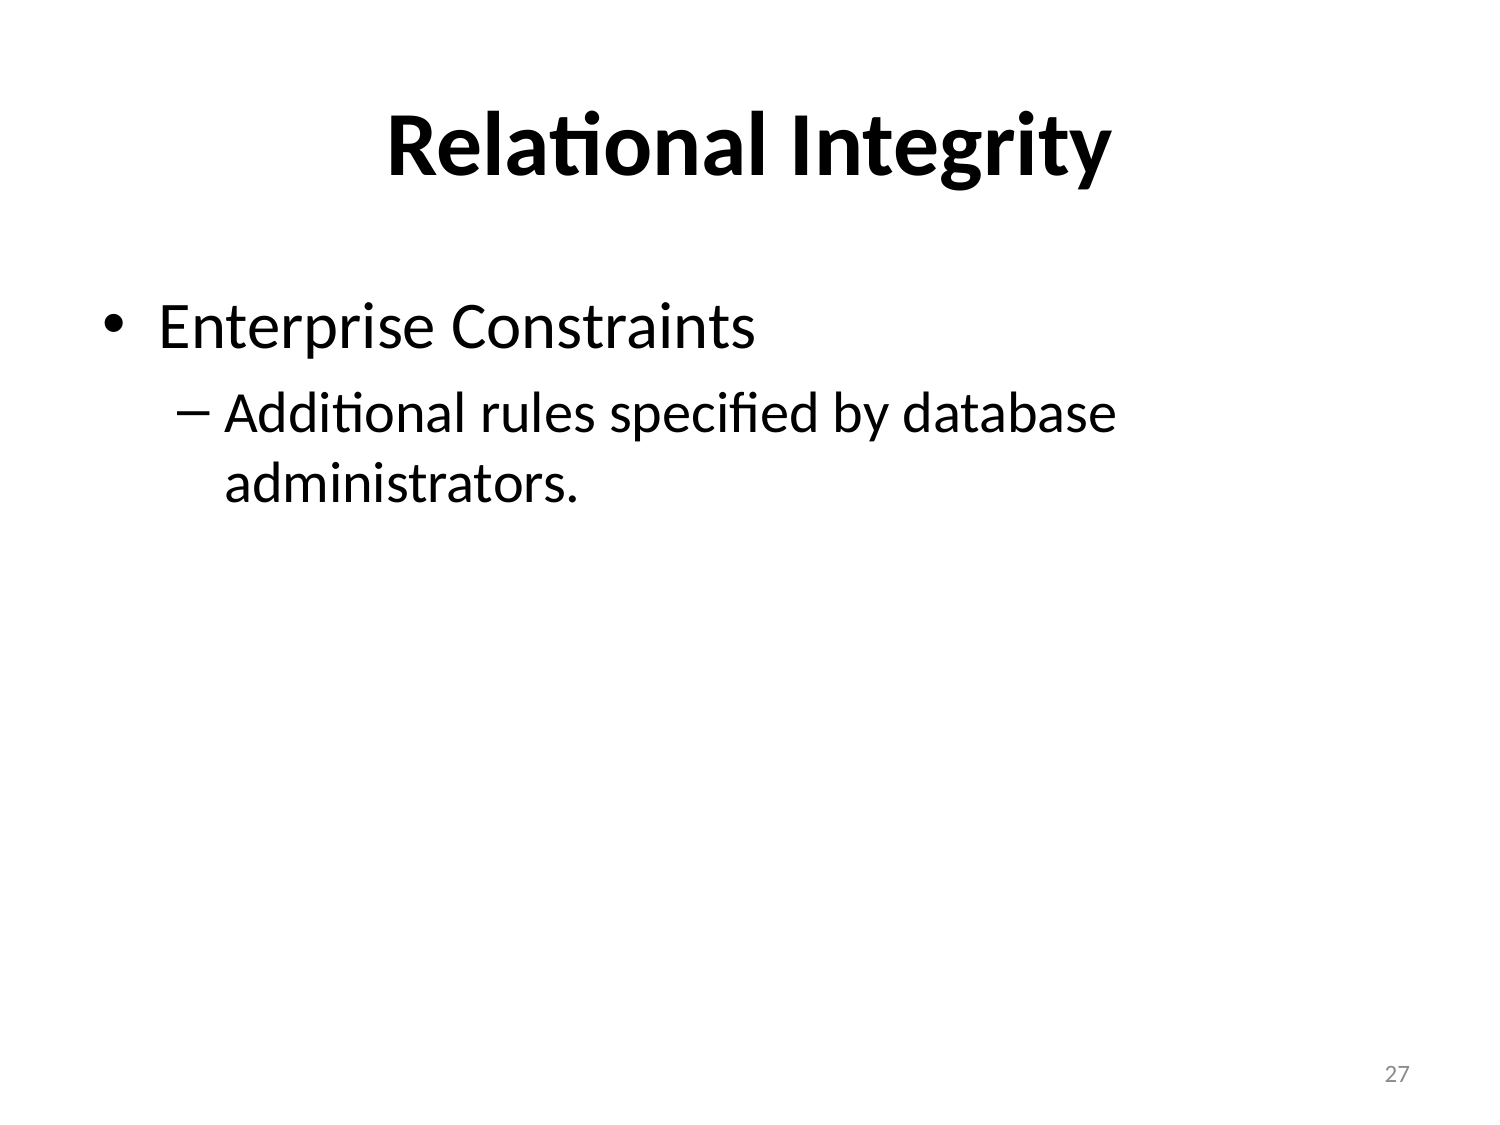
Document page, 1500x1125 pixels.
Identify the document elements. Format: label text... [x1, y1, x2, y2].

slide_number 27 [1074, 1042, 1425, 1103]
title Relational Integrity [75, 45, 1425, 233]
list Enterprise Constraints Additional rules specified by database administrators. [87, 275, 1356, 950]
